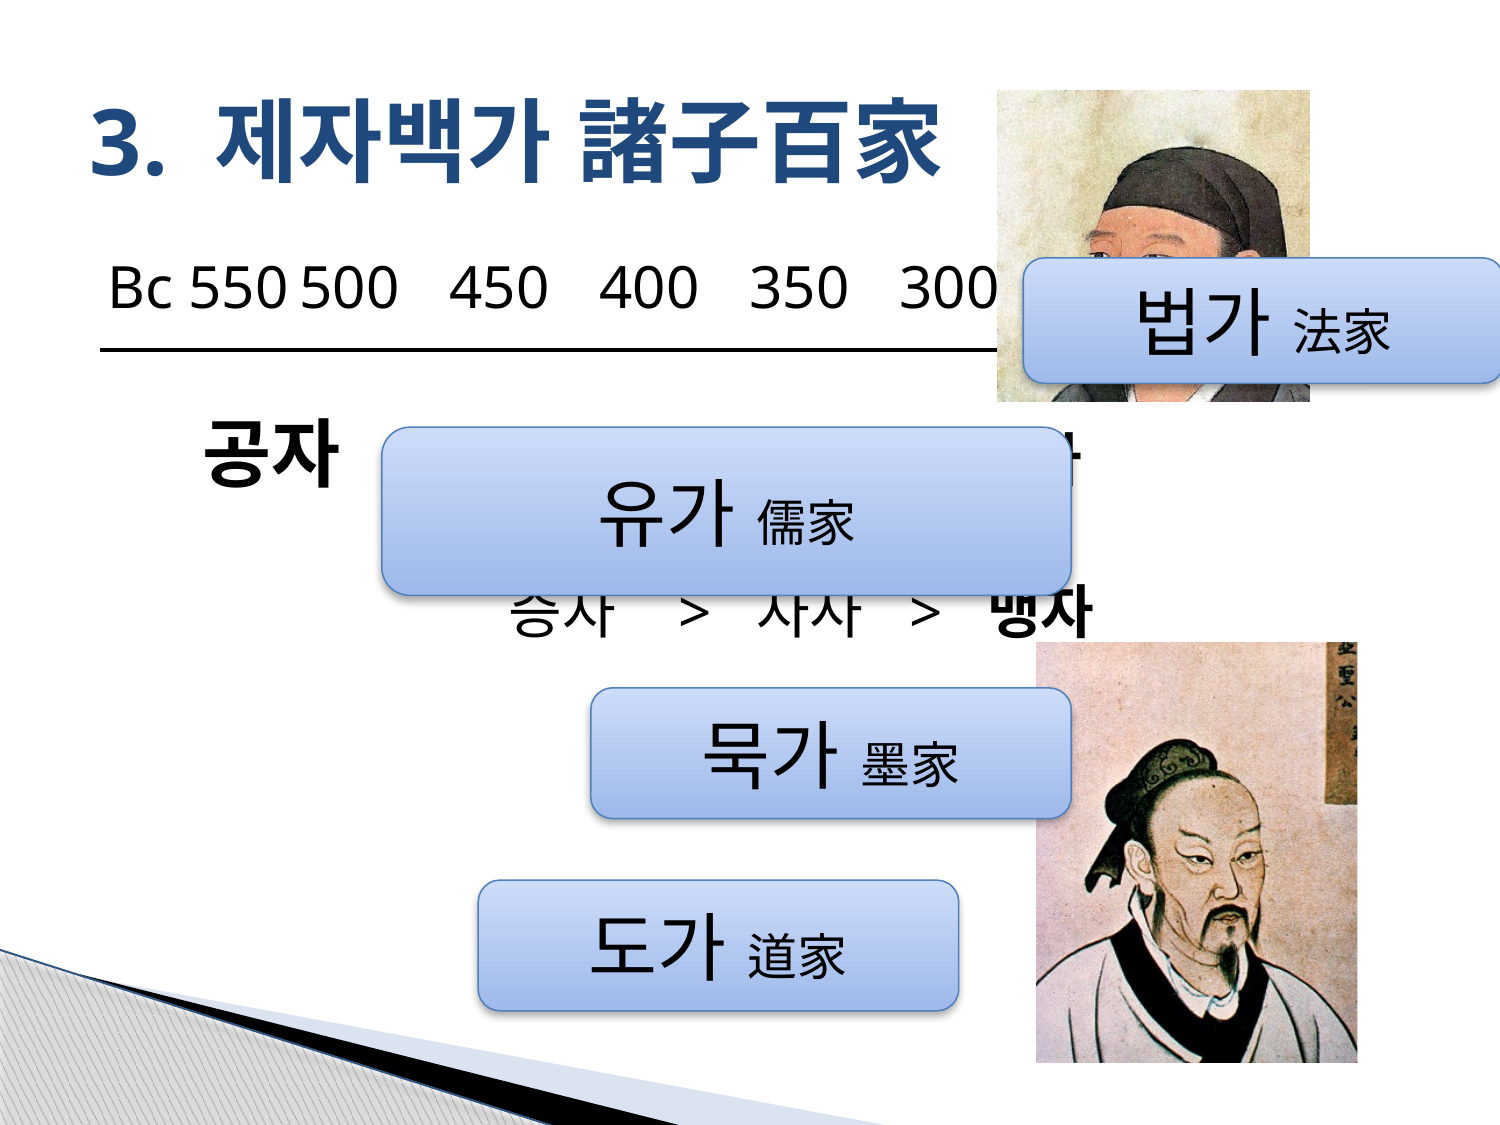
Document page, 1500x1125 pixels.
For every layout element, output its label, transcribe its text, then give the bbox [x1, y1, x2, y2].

list Bc 550 500 450 400 350 300 250 200 공자 자하 ….. >… 순자 증자 > 자사 > 맹자 [75, 243, 1425, 986]
text_box 묵가 墨家 [589, 687, 1030, 820]
text_box 법가 法家 [1315, 257, 1500, 385]
picture [1035, 641, 1358, 1064]
text_box 도가 道家 [477, 879, 960, 1012]
picture [997, 89, 1310, 403]
text_box 유가 儒家 [381, 426, 1073, 597]
title 3. 제자백가 諸子百家 [75, 45, 1425, 233]
